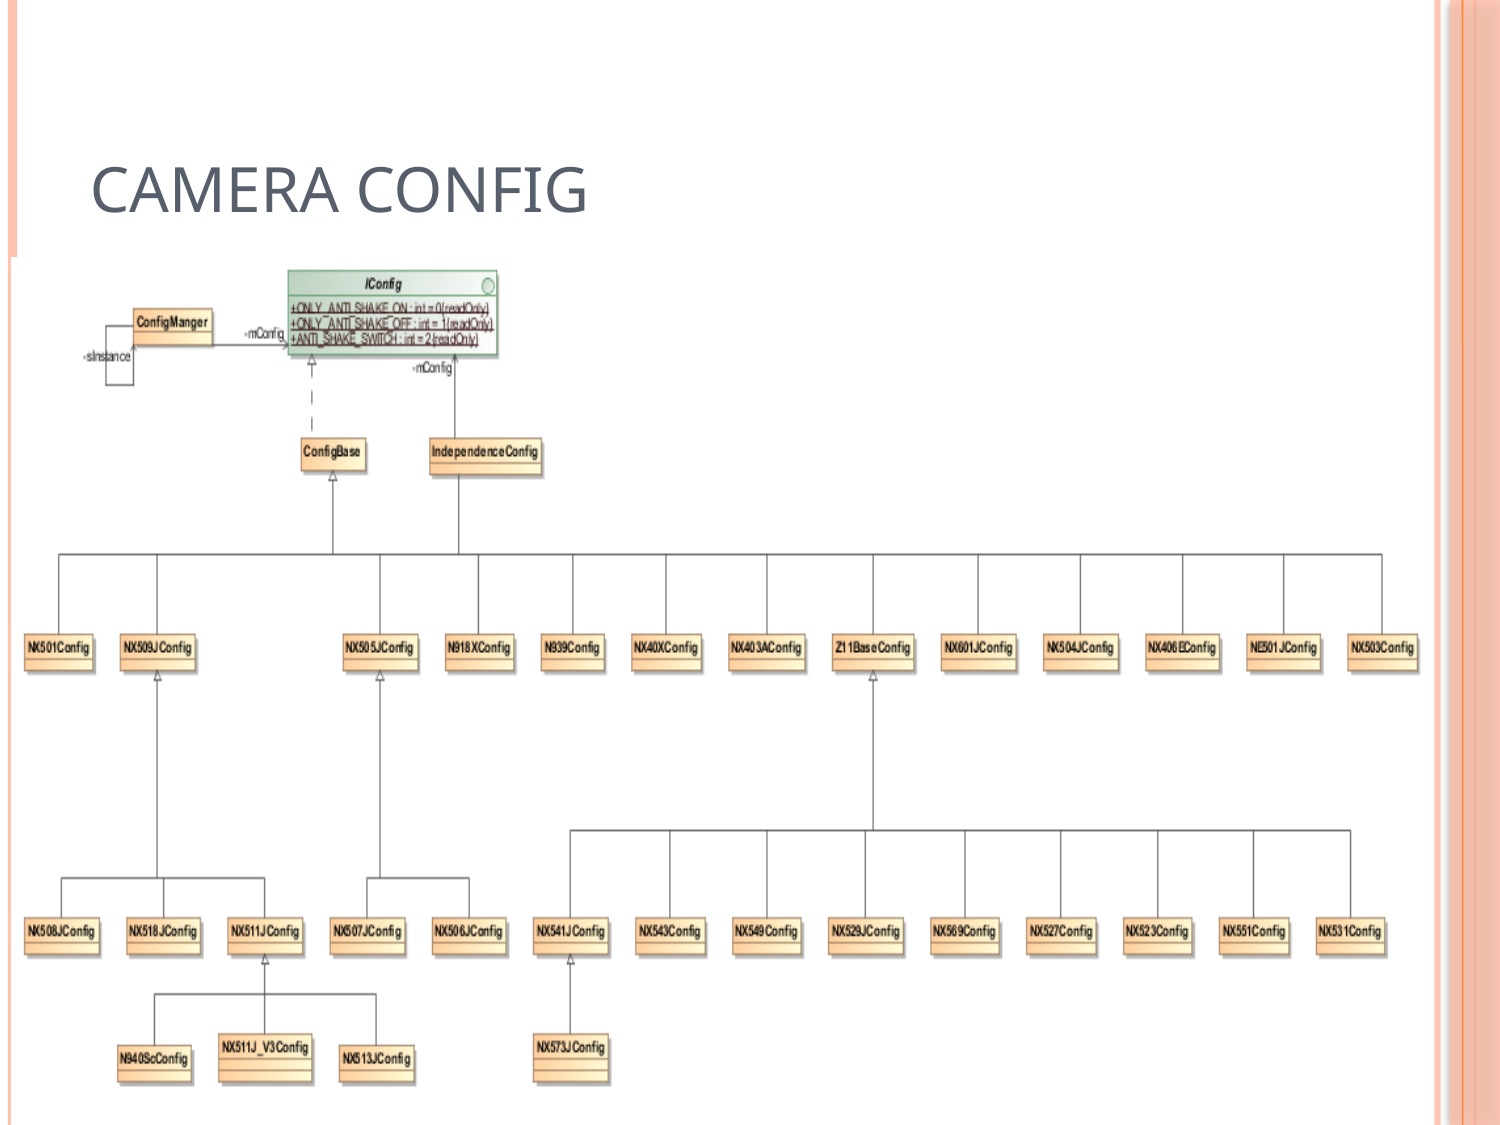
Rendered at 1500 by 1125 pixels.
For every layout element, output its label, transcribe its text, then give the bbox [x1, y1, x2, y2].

title Camera Config [75, 45, 1300, 233]
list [11, 257, 1435, 1125]
